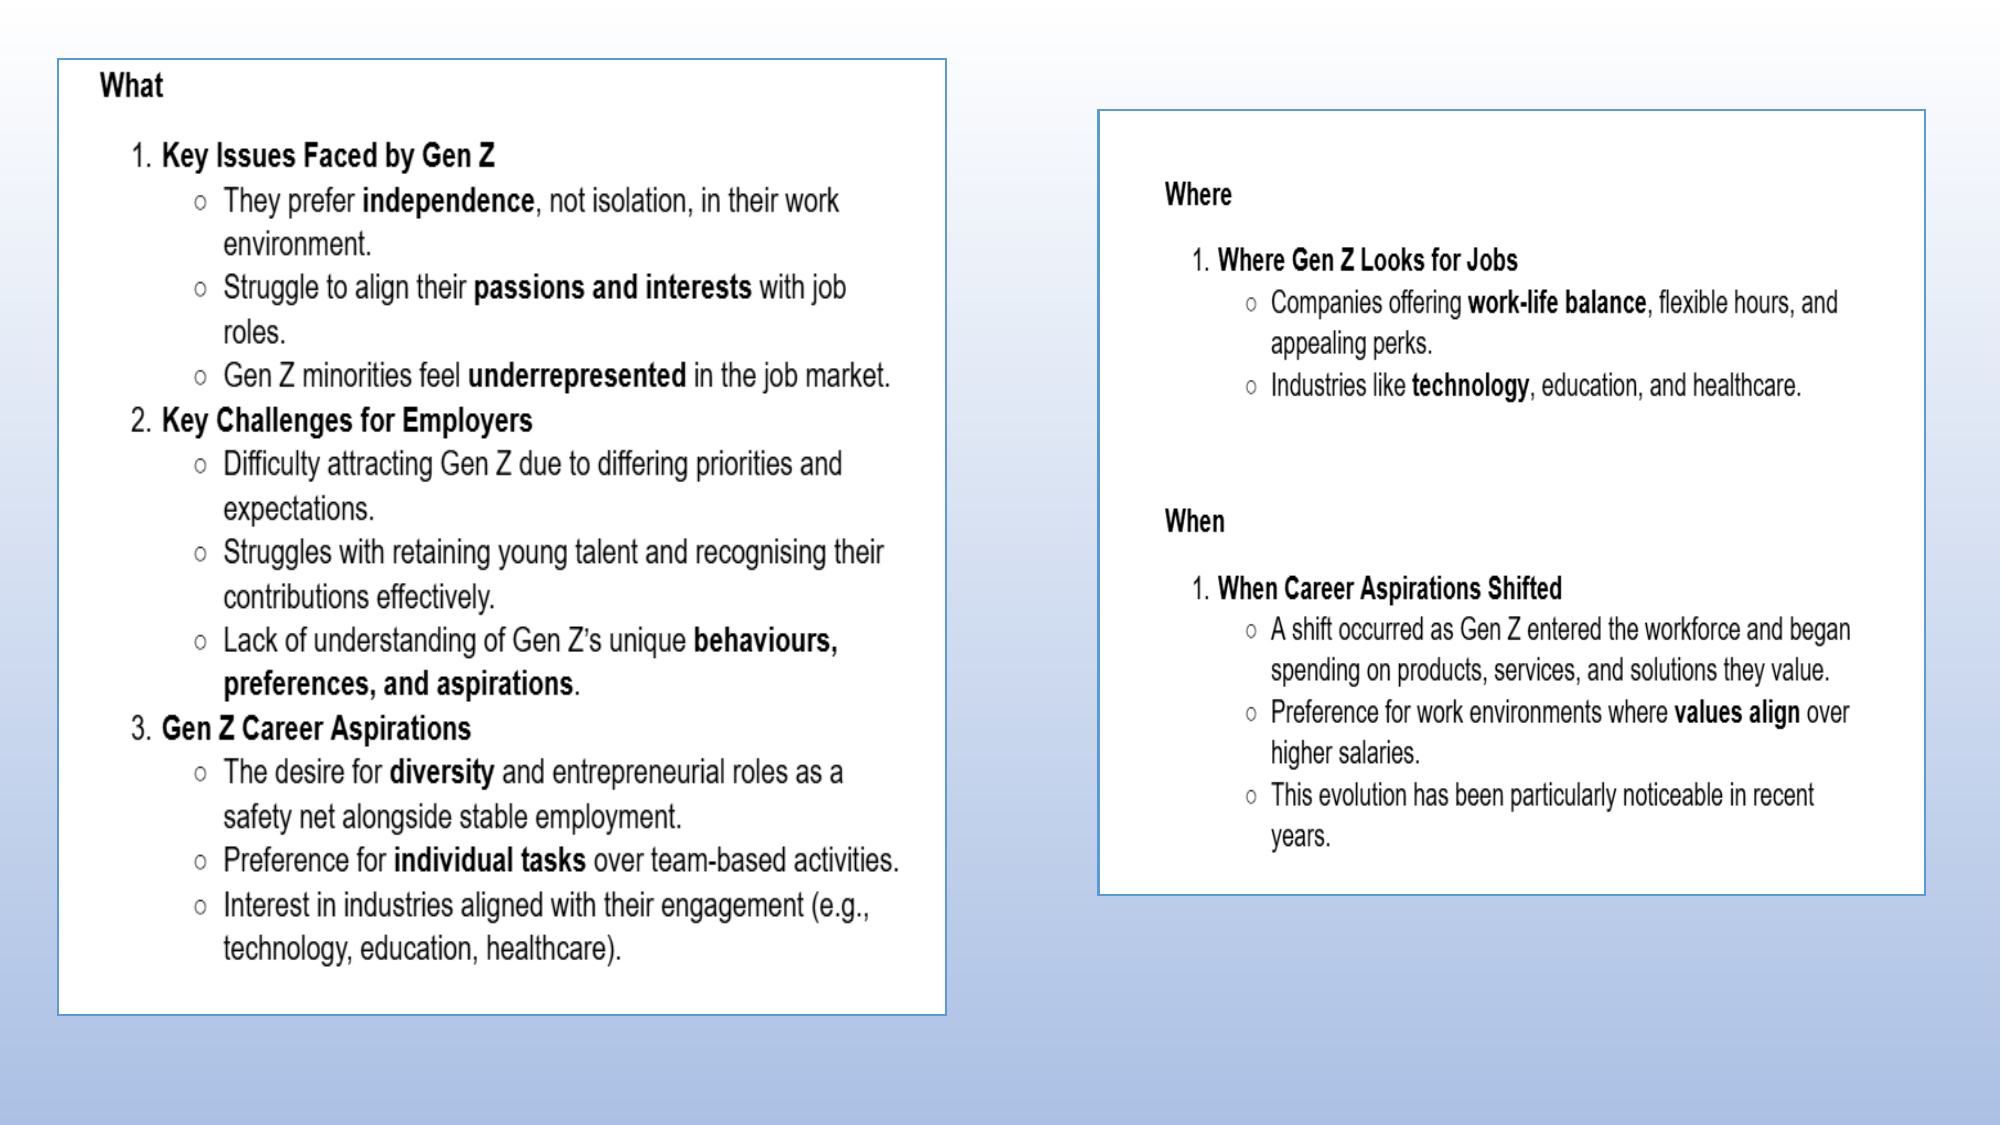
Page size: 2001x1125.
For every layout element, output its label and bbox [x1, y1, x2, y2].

picture [59, 59, 945, 1015]
picture [1099, 110, 1925, 895]
